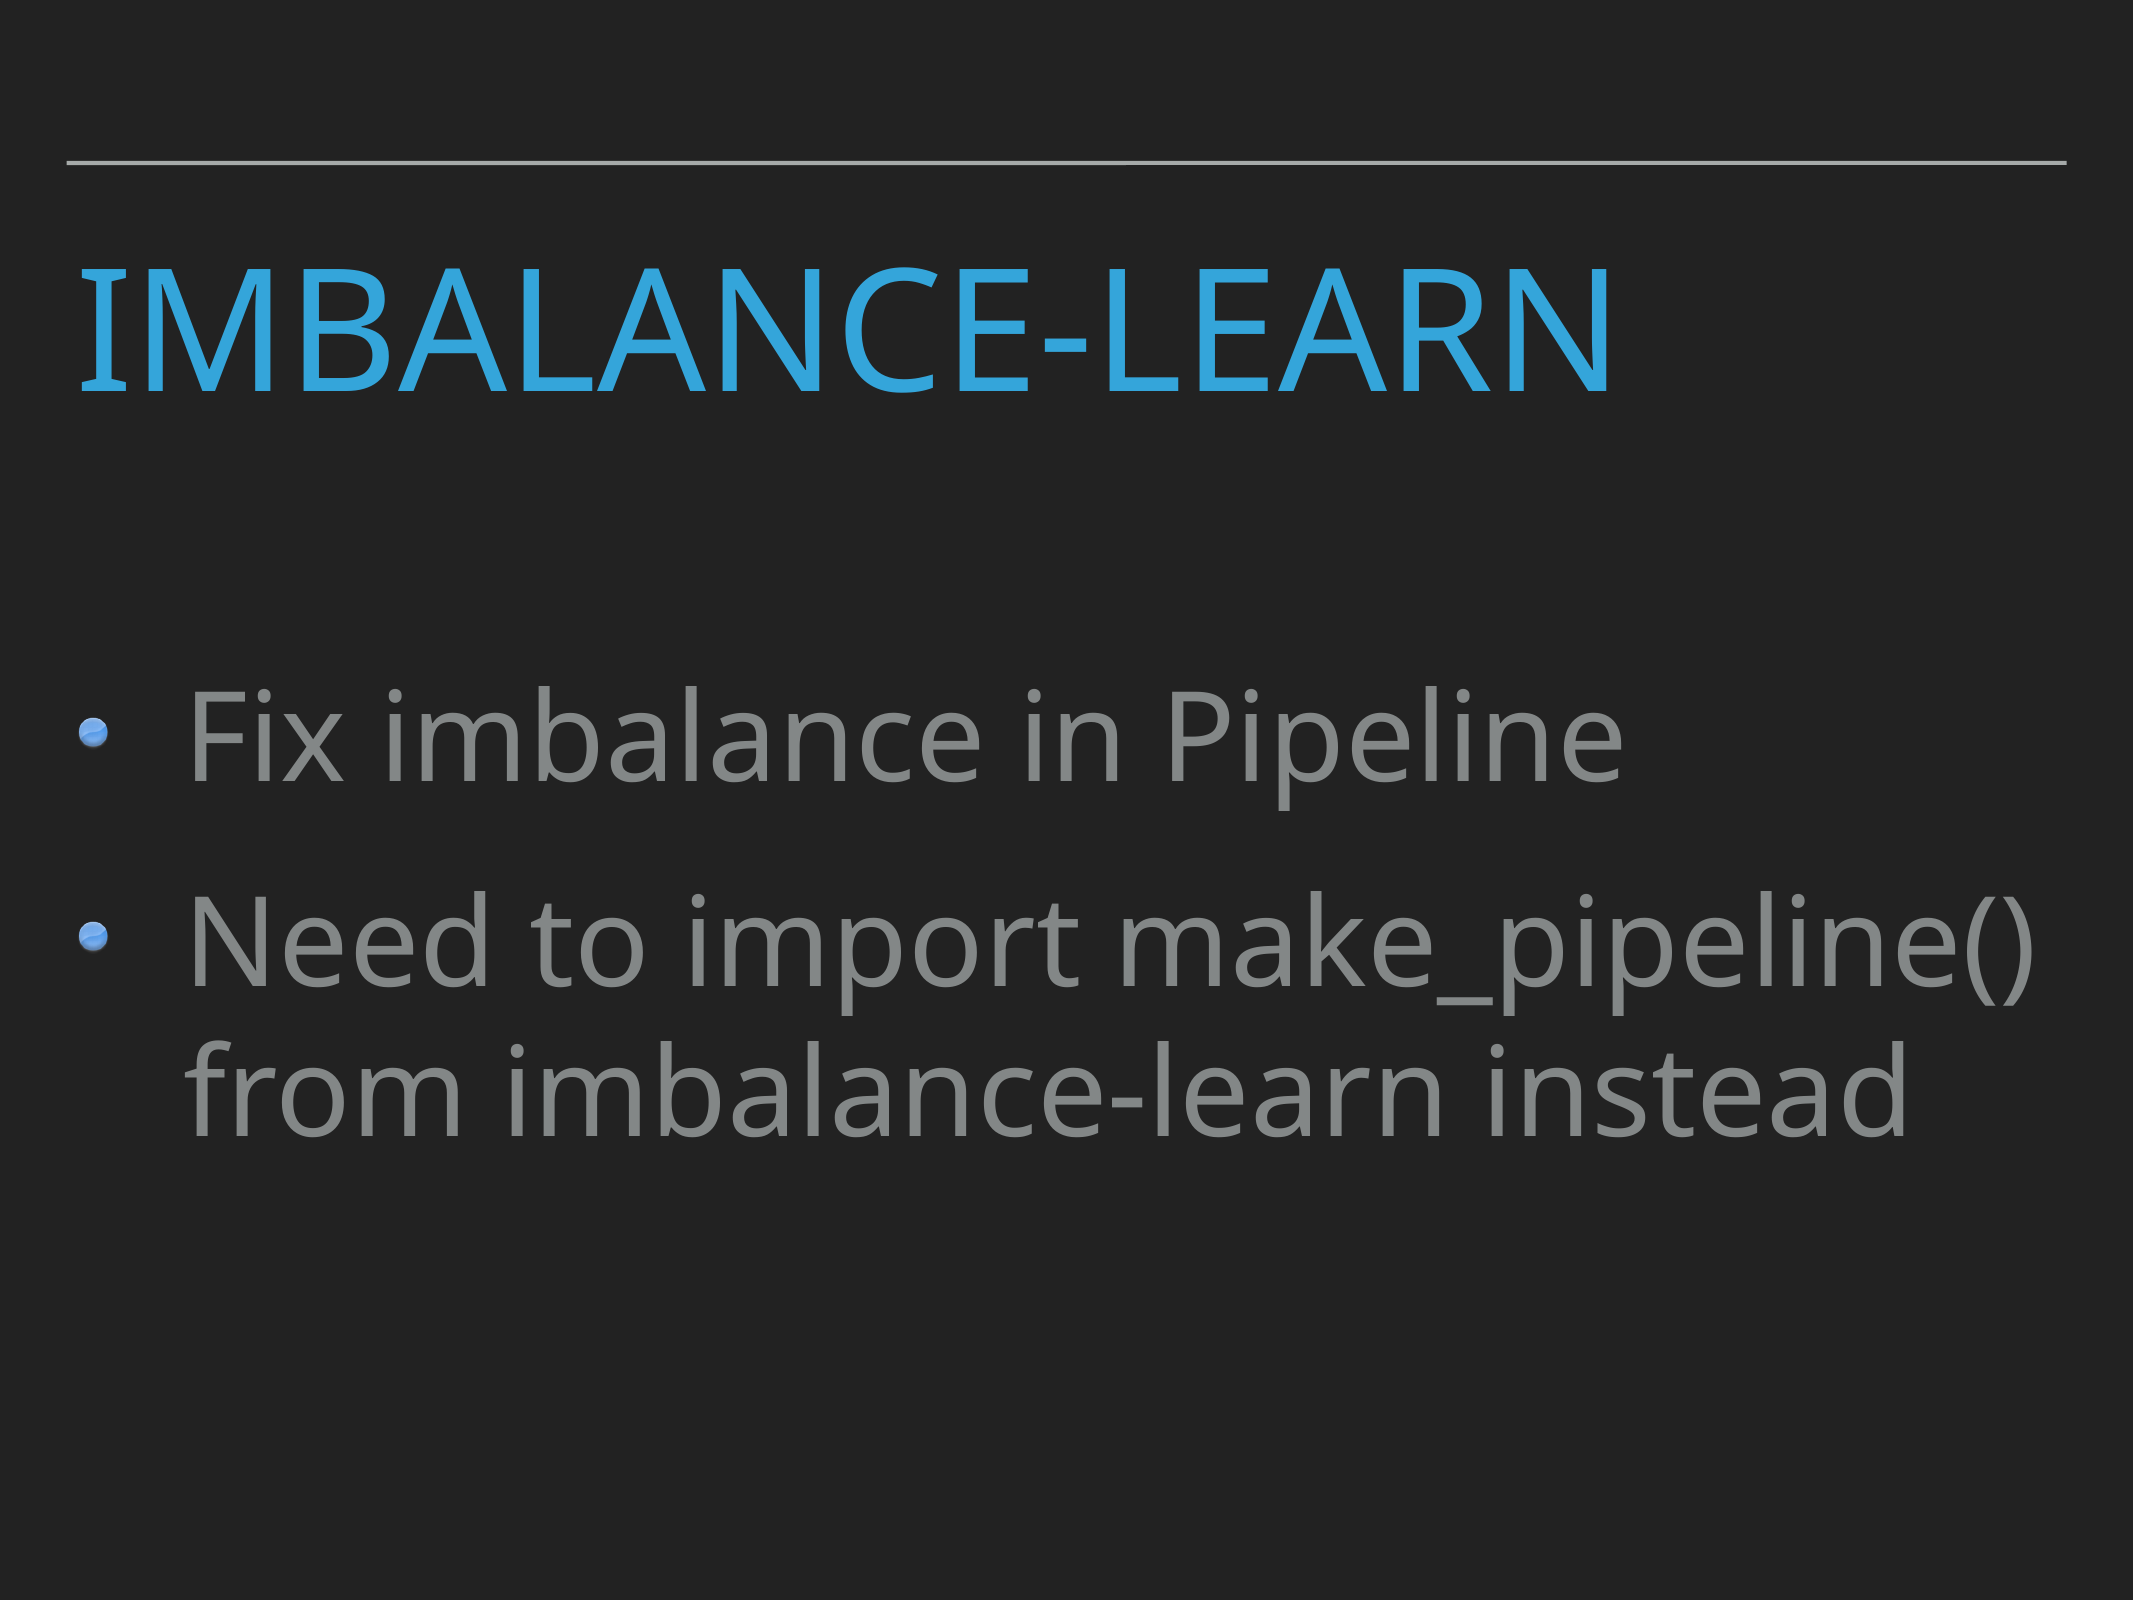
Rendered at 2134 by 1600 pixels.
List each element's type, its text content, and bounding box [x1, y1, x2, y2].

picture [75, 714, 111, 750]
list Fix imbalance in Pipeline Need to import make_pipeline() from imbalance-learn instead [66, 648, 2068, 1436]
picture [75, 918, 111, 954]
title Imbalance-learn [66, 251, 2068, 445]
